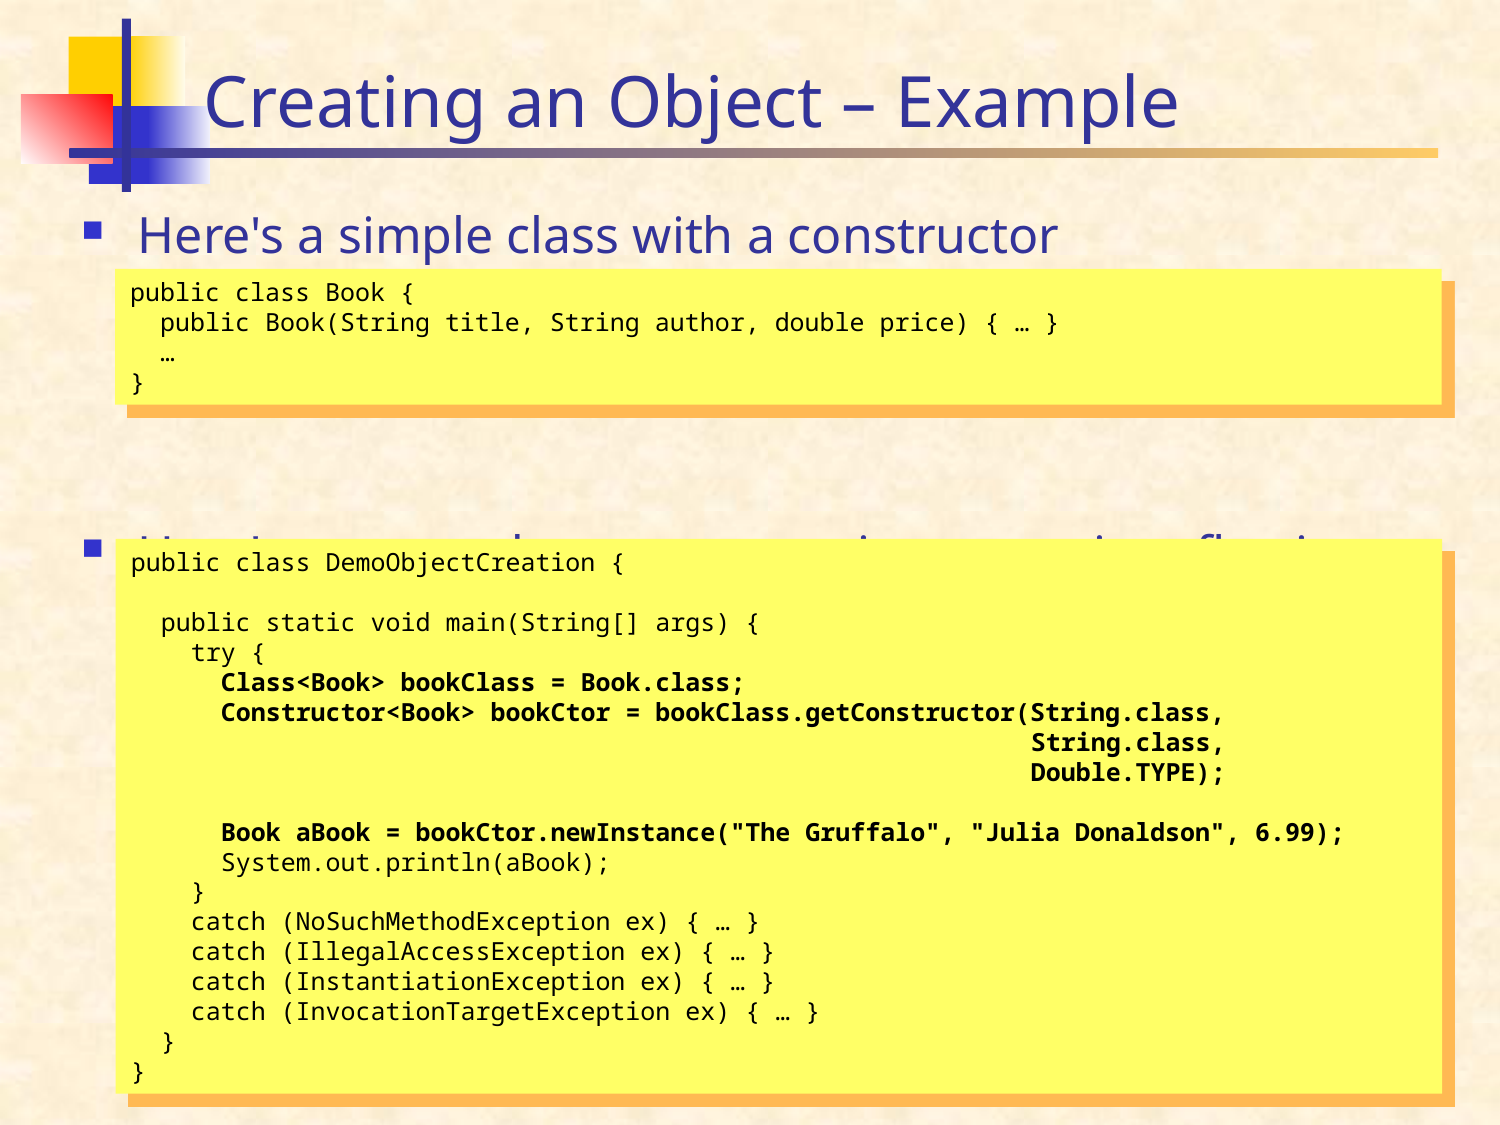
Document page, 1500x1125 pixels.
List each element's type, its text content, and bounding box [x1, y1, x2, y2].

title Creating an Object – Example [188, 34, 1468, 150]
footer 21 [983, 1047, 1460, 1123]
list Here's a simple class with a constructor Here's some code to create an instance via reflection: [66, 196, 1460, 1007]
text_box public class Book { public Book(String title, String author, double price) { … } … } [115, 268, 1442, 405]
text_box public class DemoObjectCreation { public static void main(String[] args) { try { Class<Book> bookClass = Book.class; Constructor<Book> bookCtor = bookClass.getConstructor(String.class, String.class, Double.TYPE); Book aBook = bookCtor.newInstance("The Gruffalo", "Julia Donaldson", 6.99); System.out.println(aBook); } catch (NoSuchMethodException ex) { … } catch (IllegalAccessException ex) { … } catch (InstantiationException ex) { … } catch (InvocationTargetException ex) { … } } } [115, 538, 1443, 1094]
picture [0, 0, 1500, 1125]
